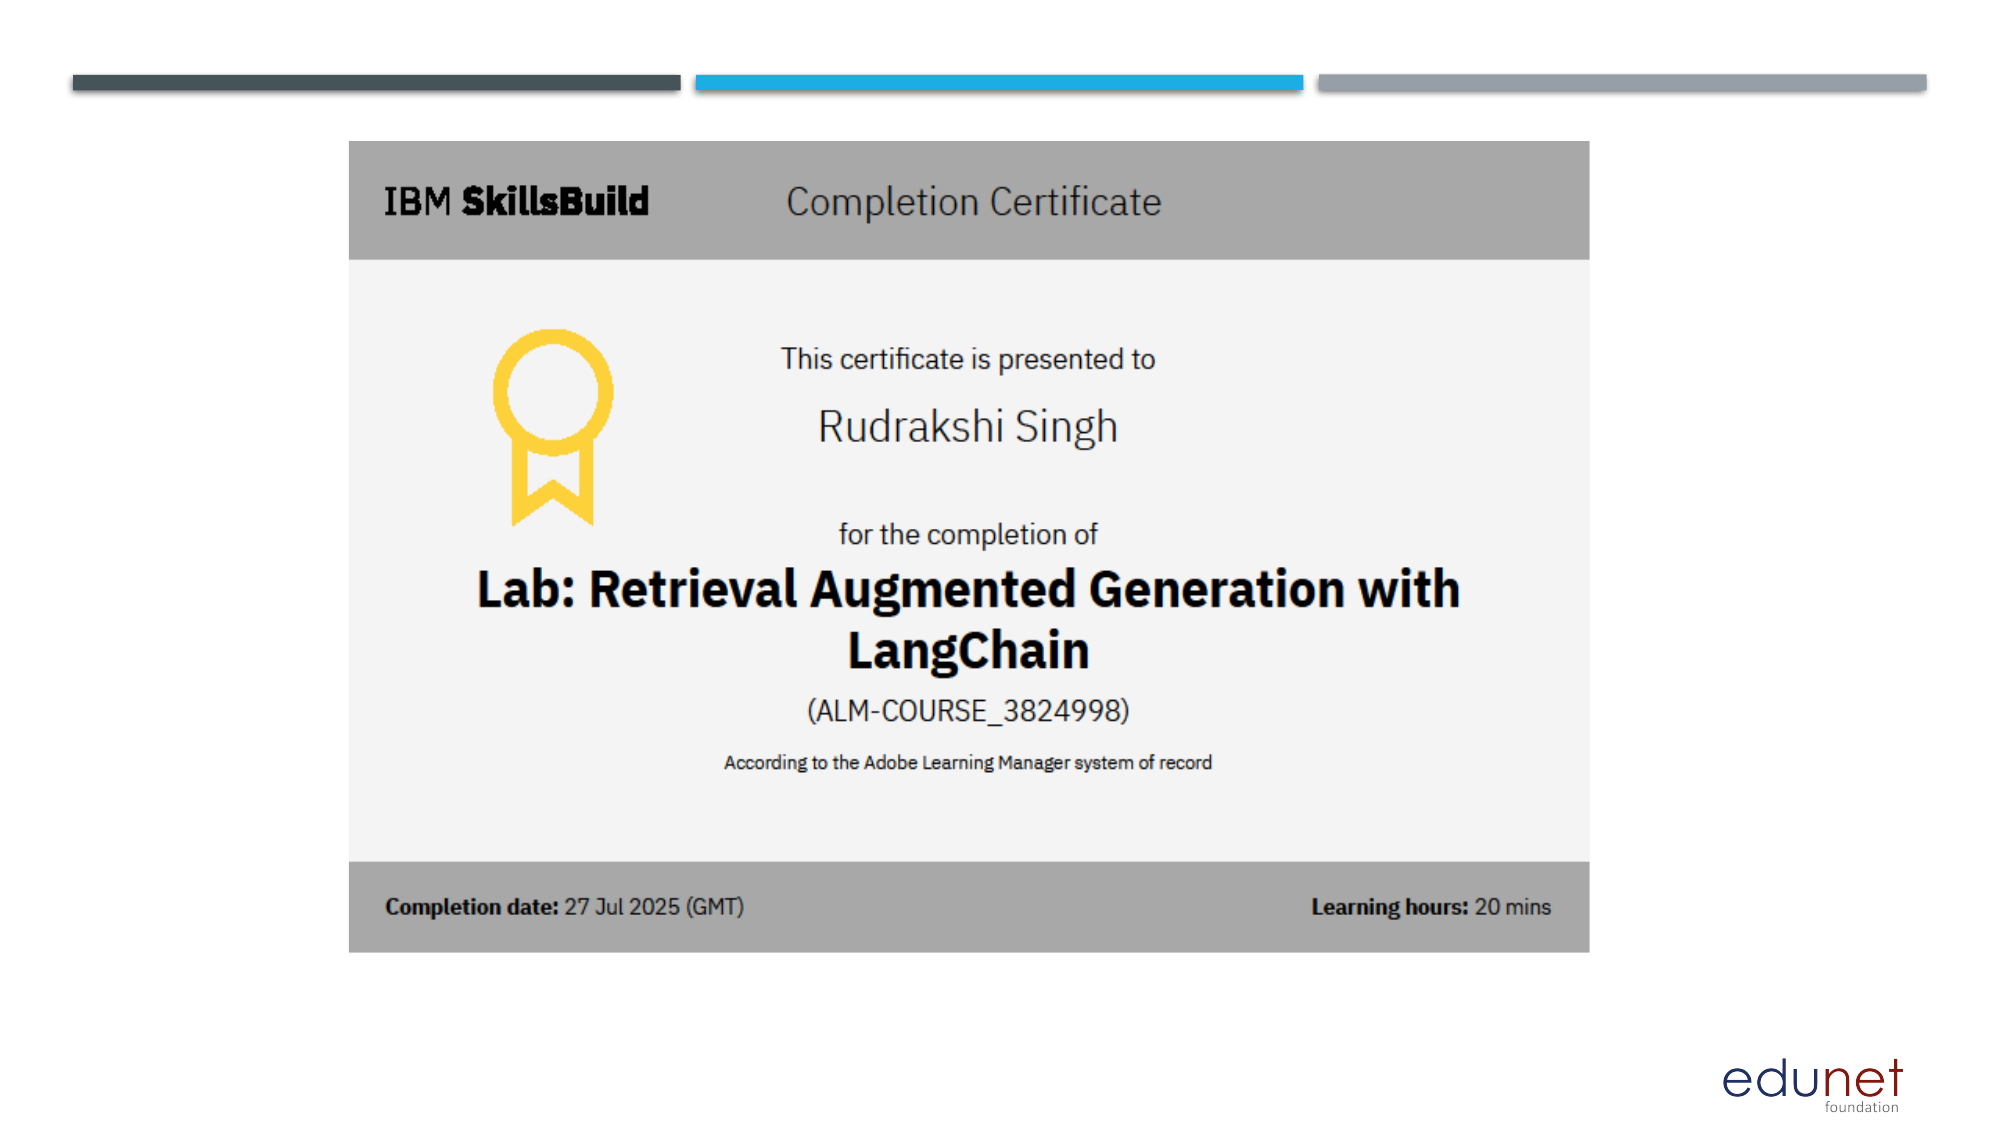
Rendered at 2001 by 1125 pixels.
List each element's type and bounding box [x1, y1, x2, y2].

picture [1719, 1056, 1905, 1116]
text_box [348, 141, 1666, 1125]
